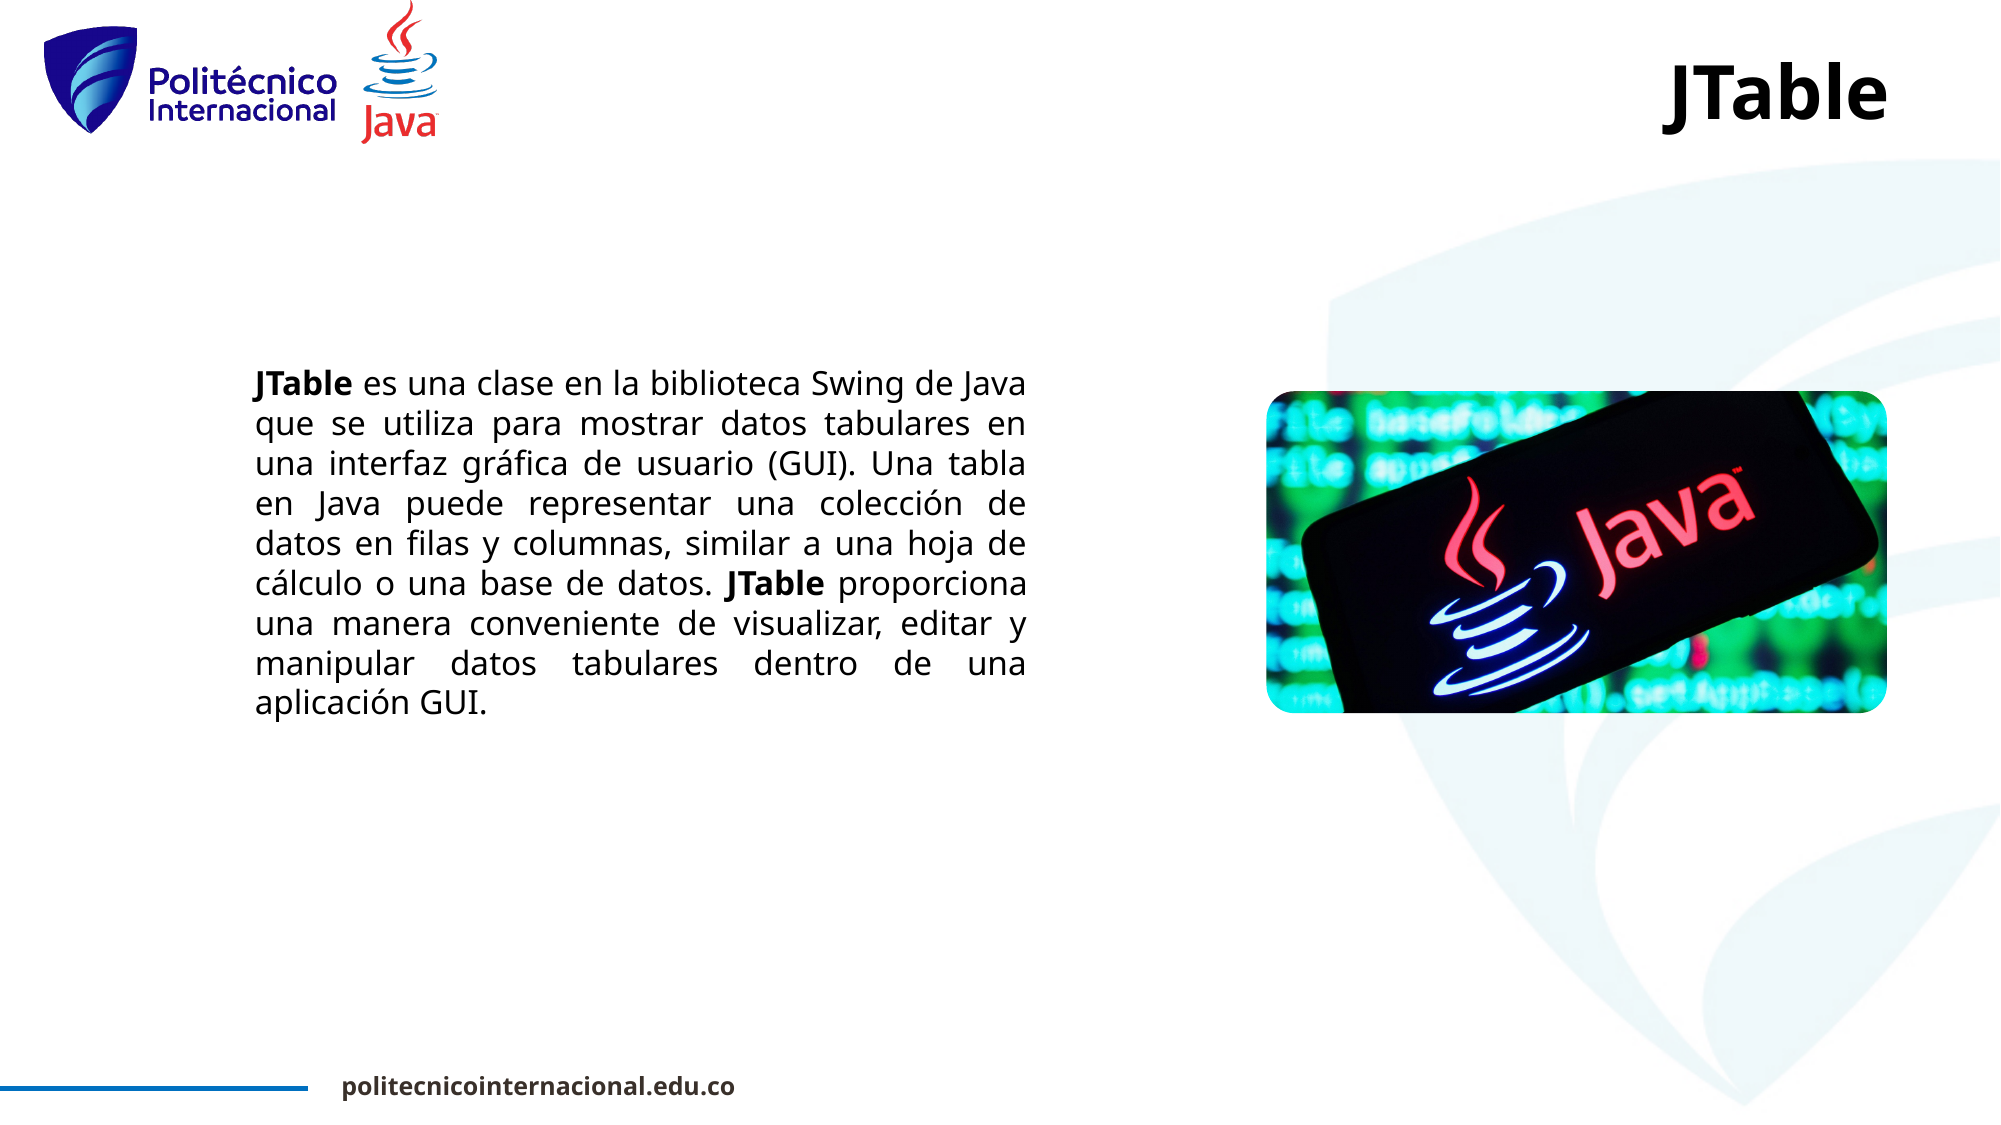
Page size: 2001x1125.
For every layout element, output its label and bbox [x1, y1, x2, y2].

text_box [429, 637, 452, 1125]
picture [0, 0, 2000, 1125]
